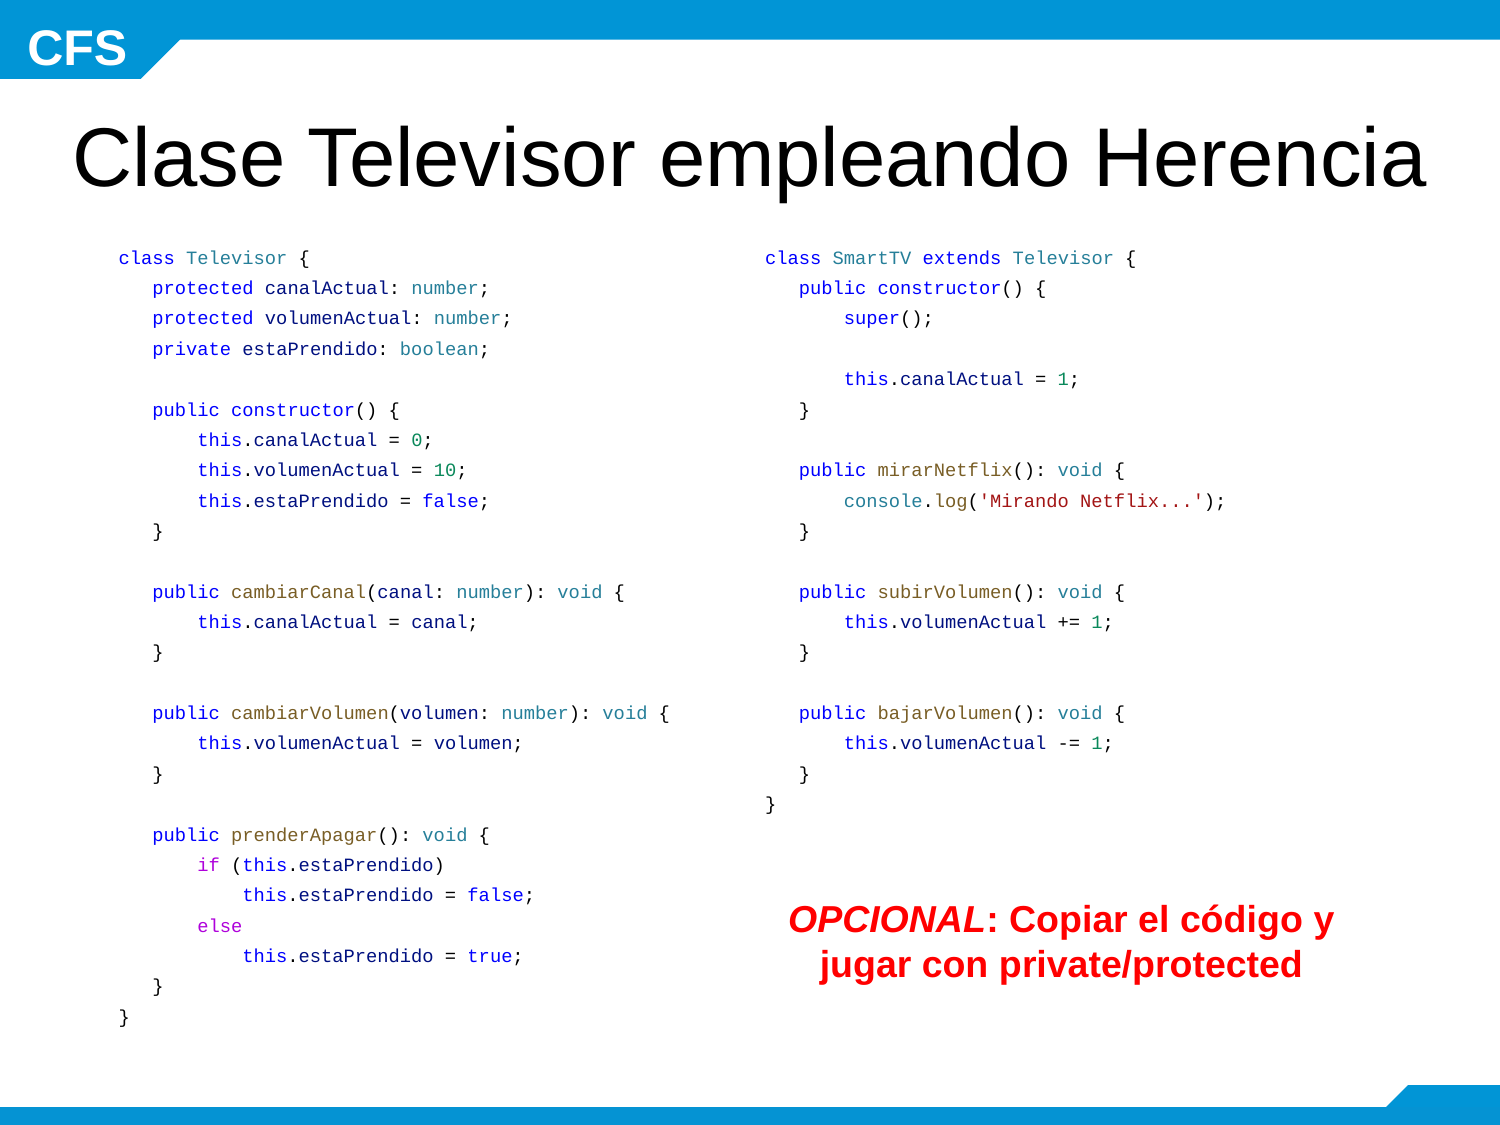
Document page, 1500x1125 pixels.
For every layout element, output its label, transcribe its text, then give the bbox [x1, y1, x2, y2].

text_box class Televisor { protected canalActual: number; protected volumenActual: number; private estaPrendido: boolean; public constructor() { this.canalActual = 0; this.volumenActual = 10; this.estaPrendido = false; } public cambiarCanal(canal: number): void { this.canalActual = canal; } public cambiarVolumen(volumen: number): void { this.volumenActual = volumen; } public prenderApagar(): void { if (this.estaPrendido) this.estaPrendido = false; else this.estaPrendido = true; } } [103, 222, 690, 1065]
title Clase Televisor empleando Herencia [51, 97, 1449, 223]
text_box OPCIONAL: Copiar el código y jugar con private/protected [749, 905, 1373, 976]
text_box class SmartTV extends Televisor { public constructor() { super(); this.canalActual = 1; } public mirarNetflix(): void { console.log('Mirando Netflix...'); } public subirVolumen(): void { this.volumenActual += 1; } public bajarVolumen(): void { this.volumenActual -= 1; } } [749, 222, 1410, 715]
